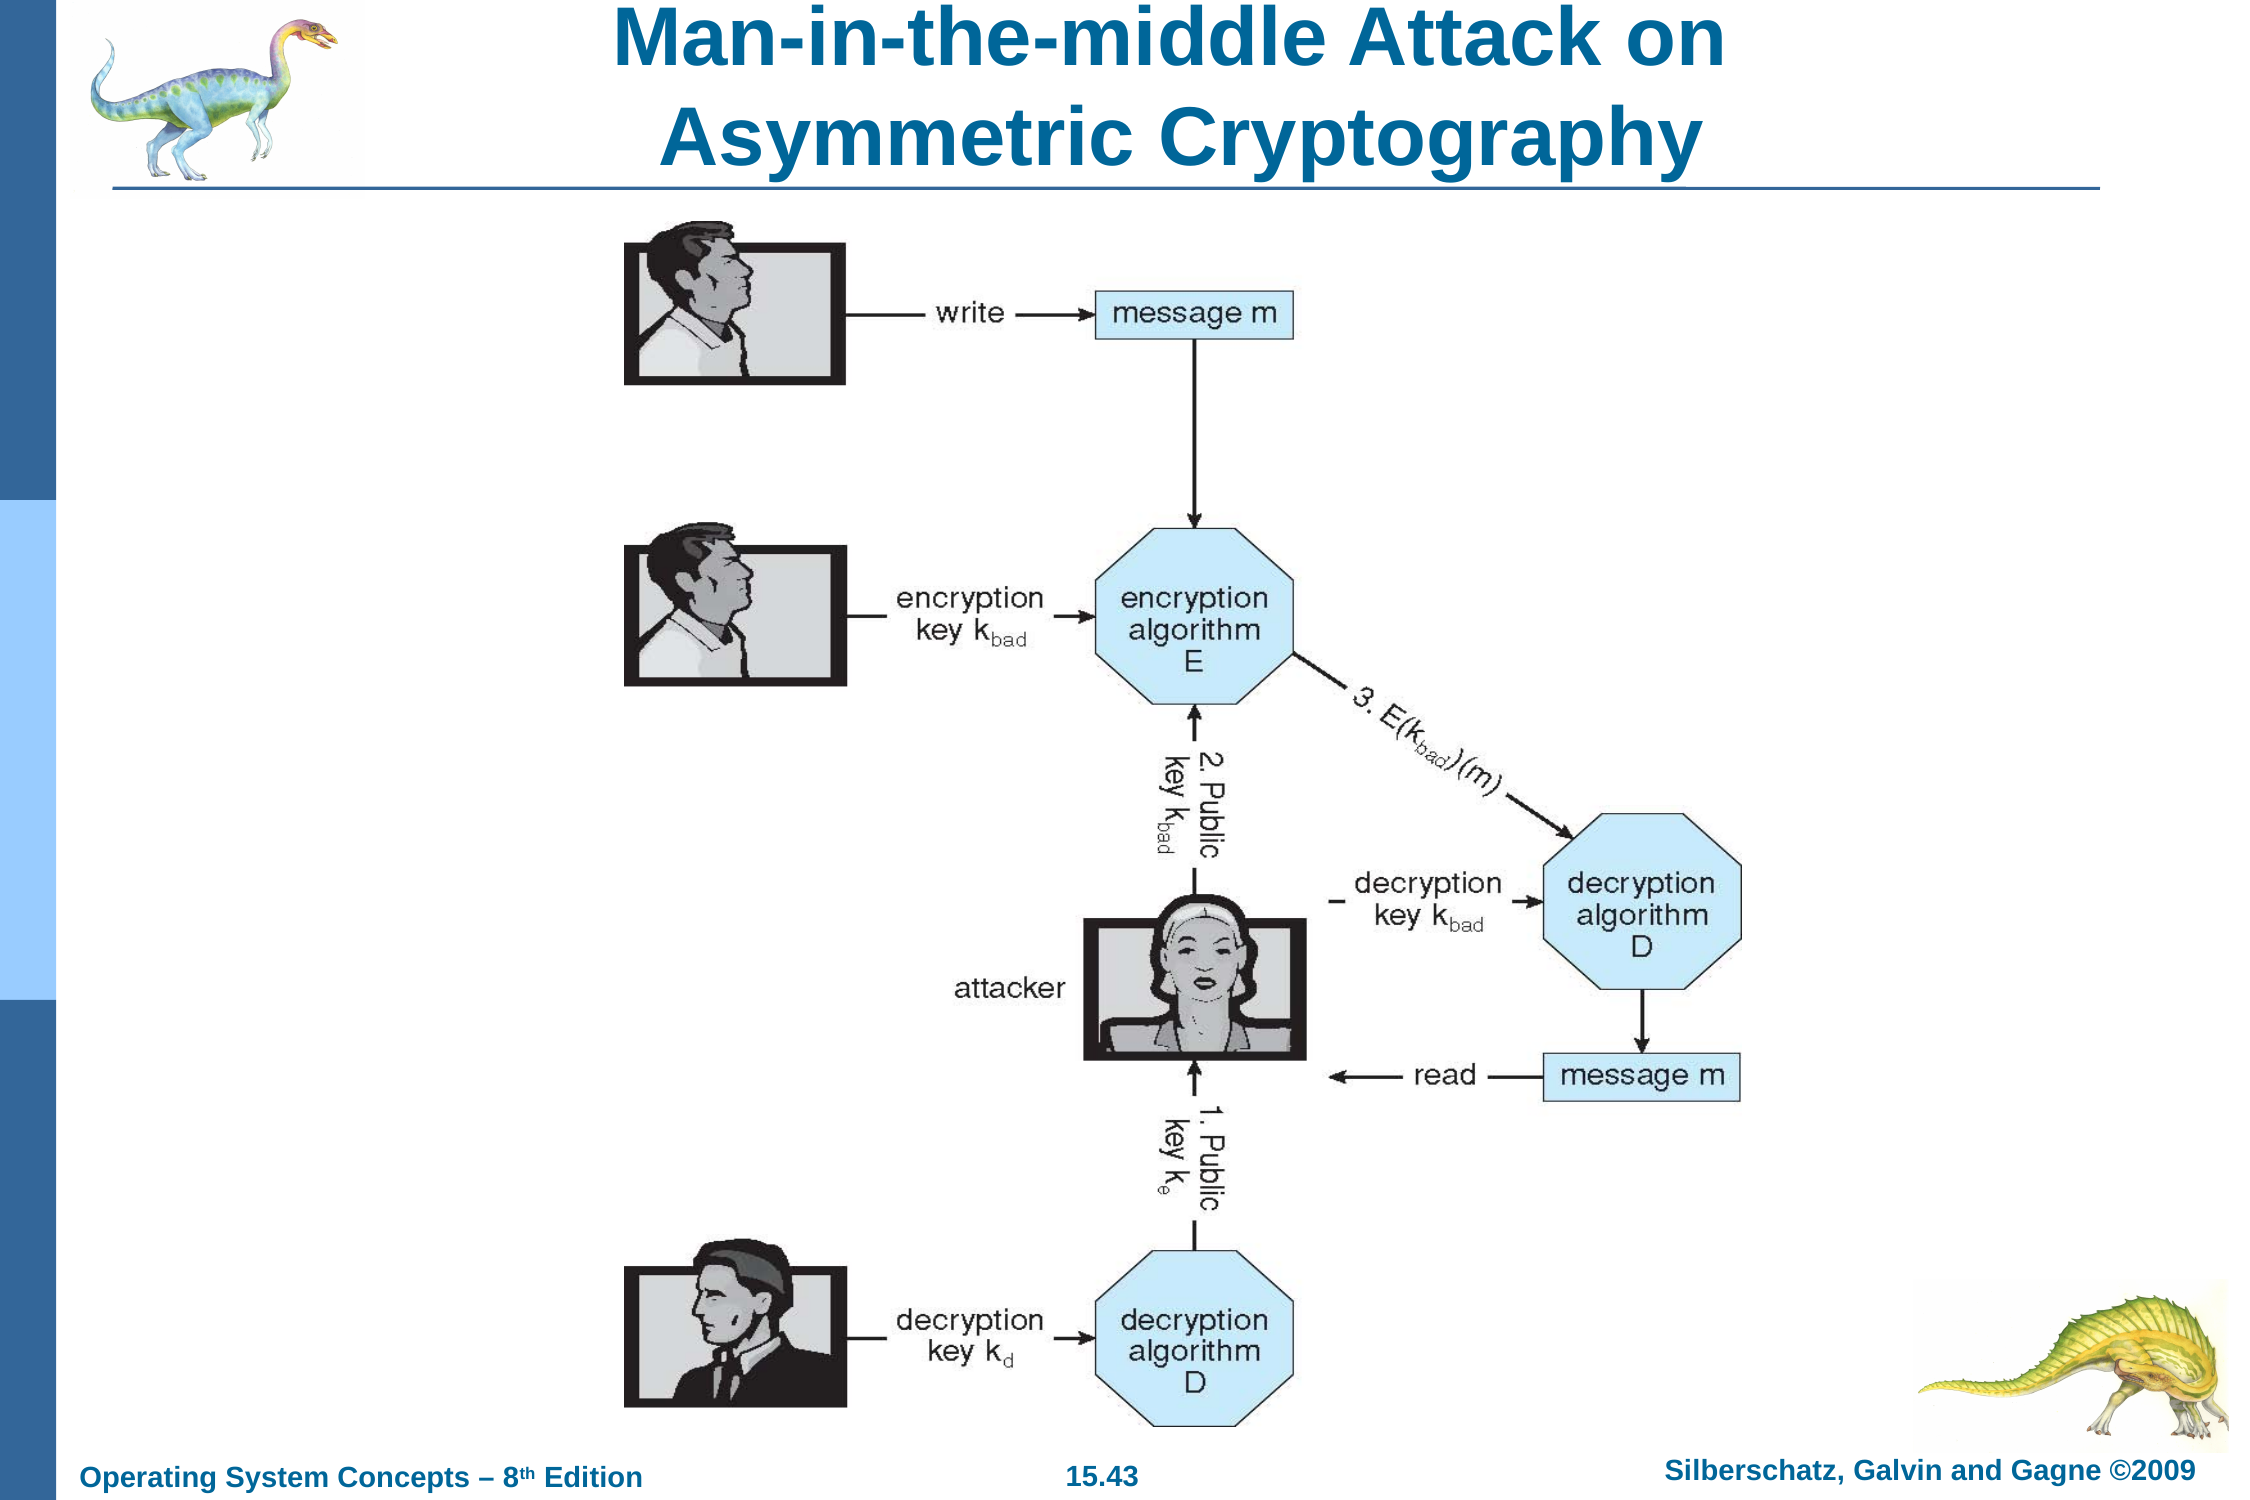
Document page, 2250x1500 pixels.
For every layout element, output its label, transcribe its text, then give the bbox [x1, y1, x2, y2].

picture [1913, 1279, 2229, 1453]
picture [623, 221, 1742, 1427]
title Man-in-the-middle Attack on Asymmetric Cryptography [213, 66, 2150, 194]
picture [70, 0, 365, 199]
